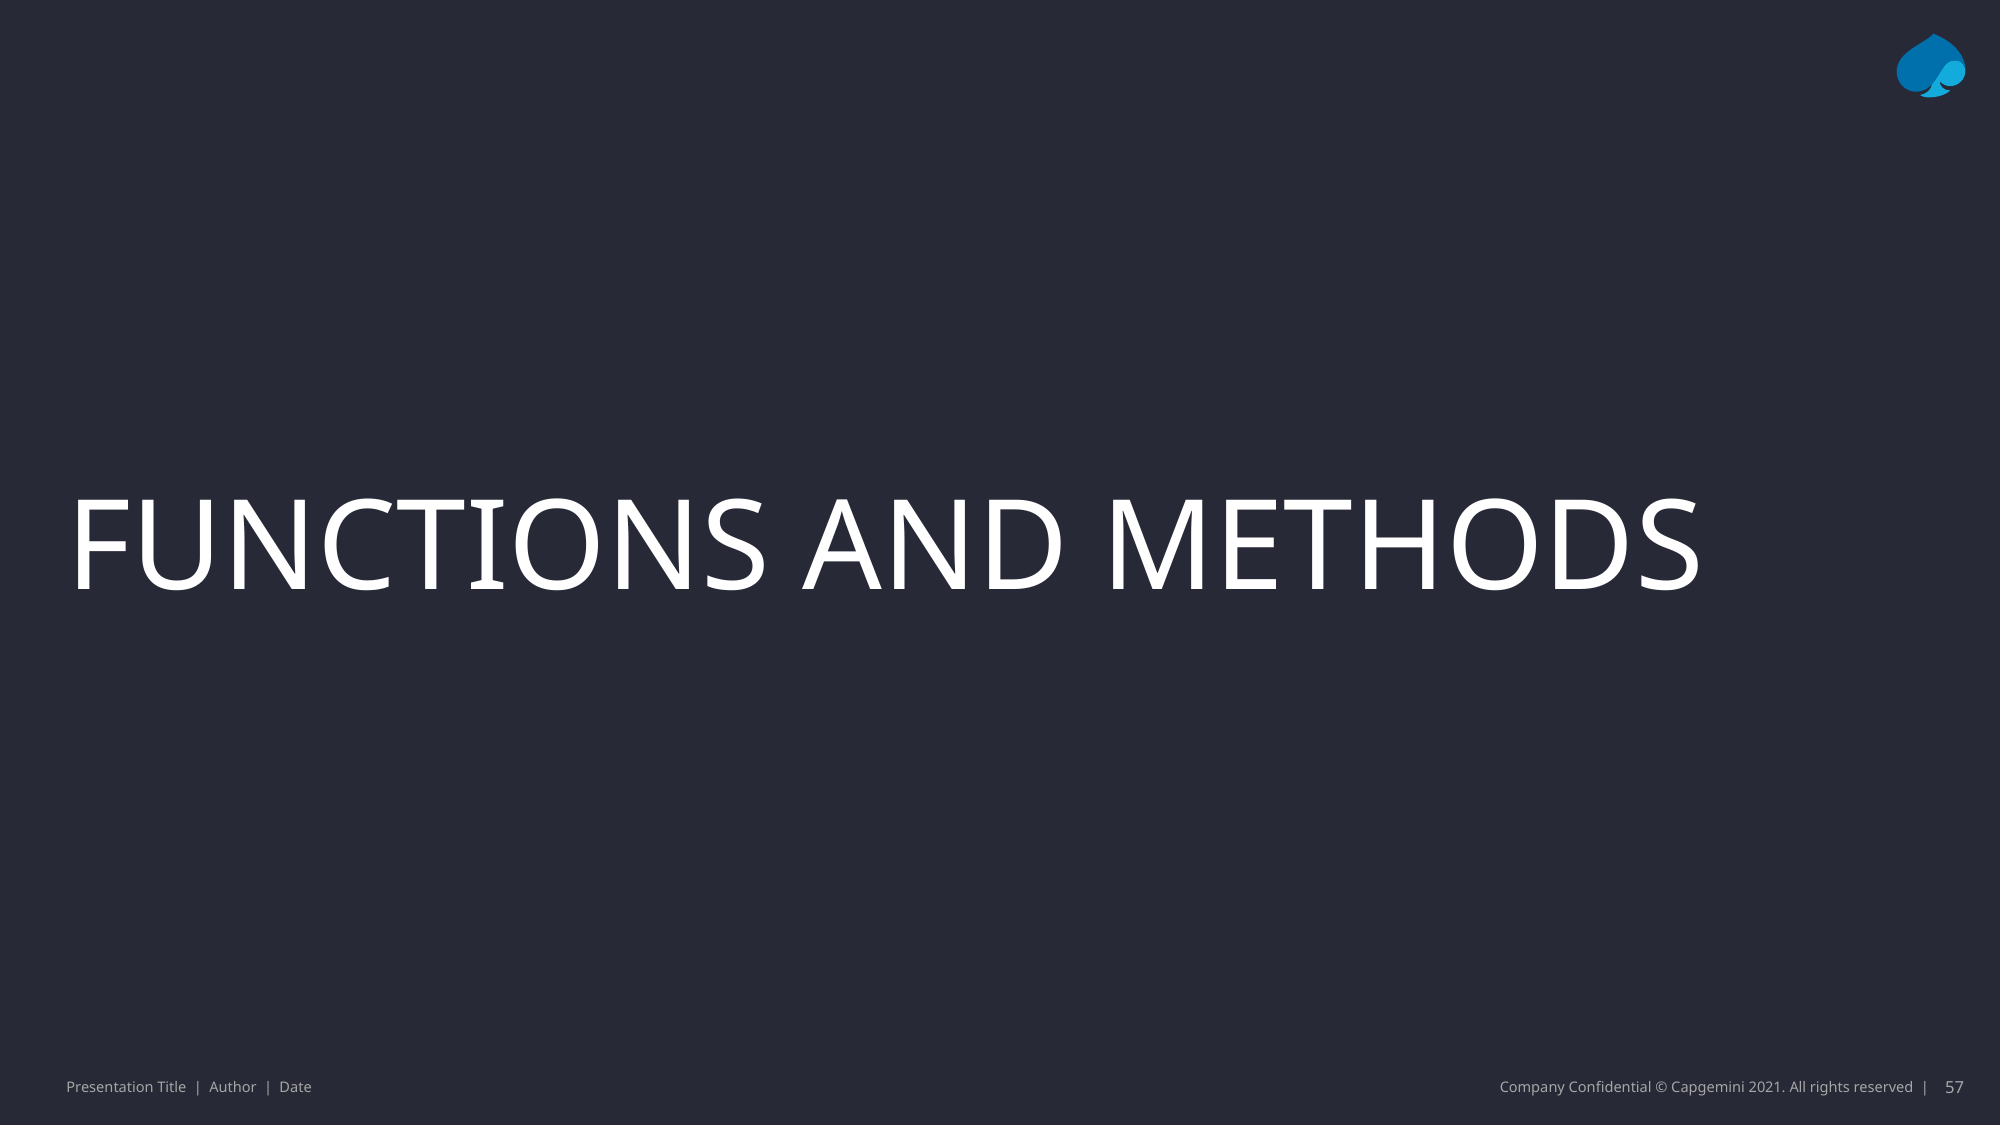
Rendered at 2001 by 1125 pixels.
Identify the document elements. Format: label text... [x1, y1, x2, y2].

title Functions and methods [66, 492, 1925, 614]
